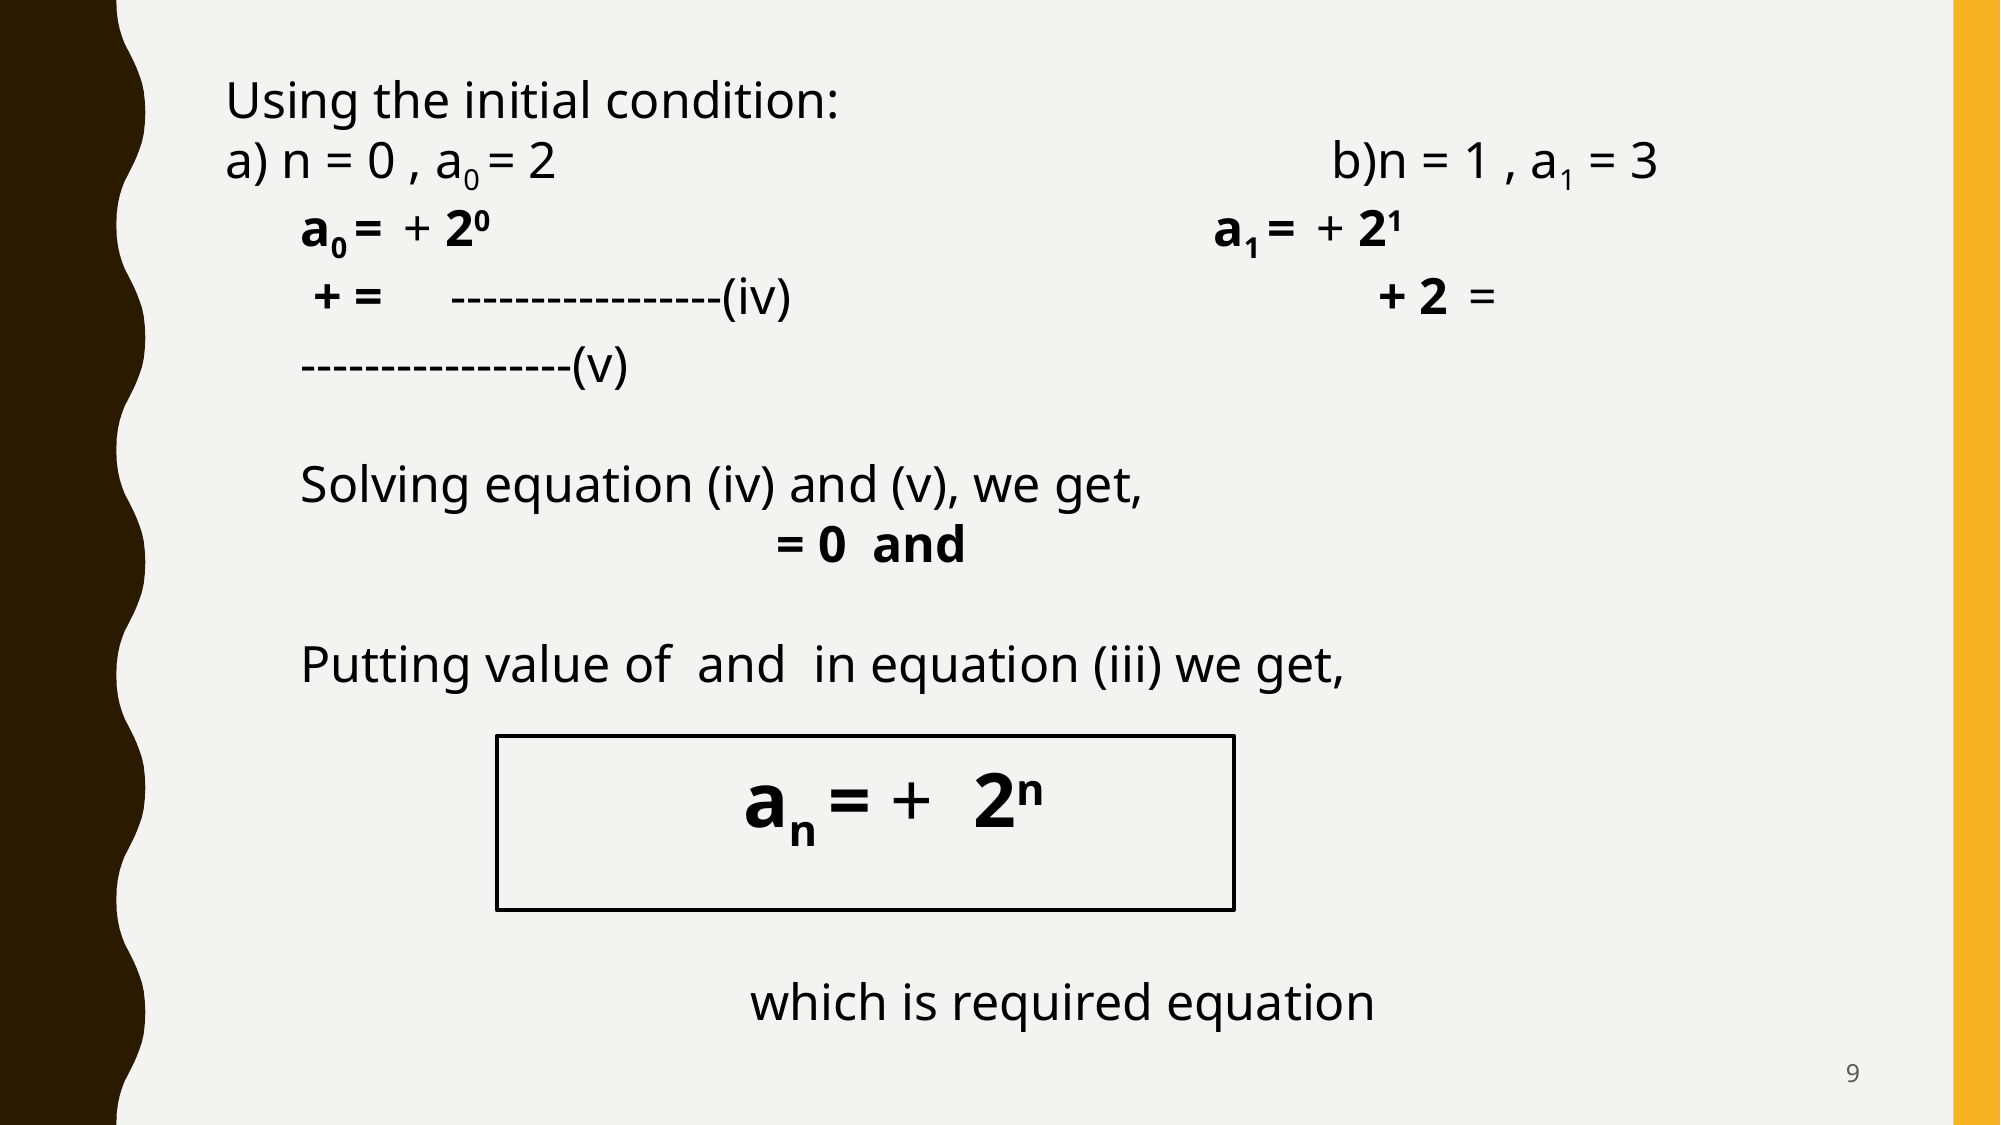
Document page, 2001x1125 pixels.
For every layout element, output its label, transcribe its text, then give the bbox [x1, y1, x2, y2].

slide_number 9 [1412, 1045, 1875, 1103]
text_box [496, 735, 1235, 911]
